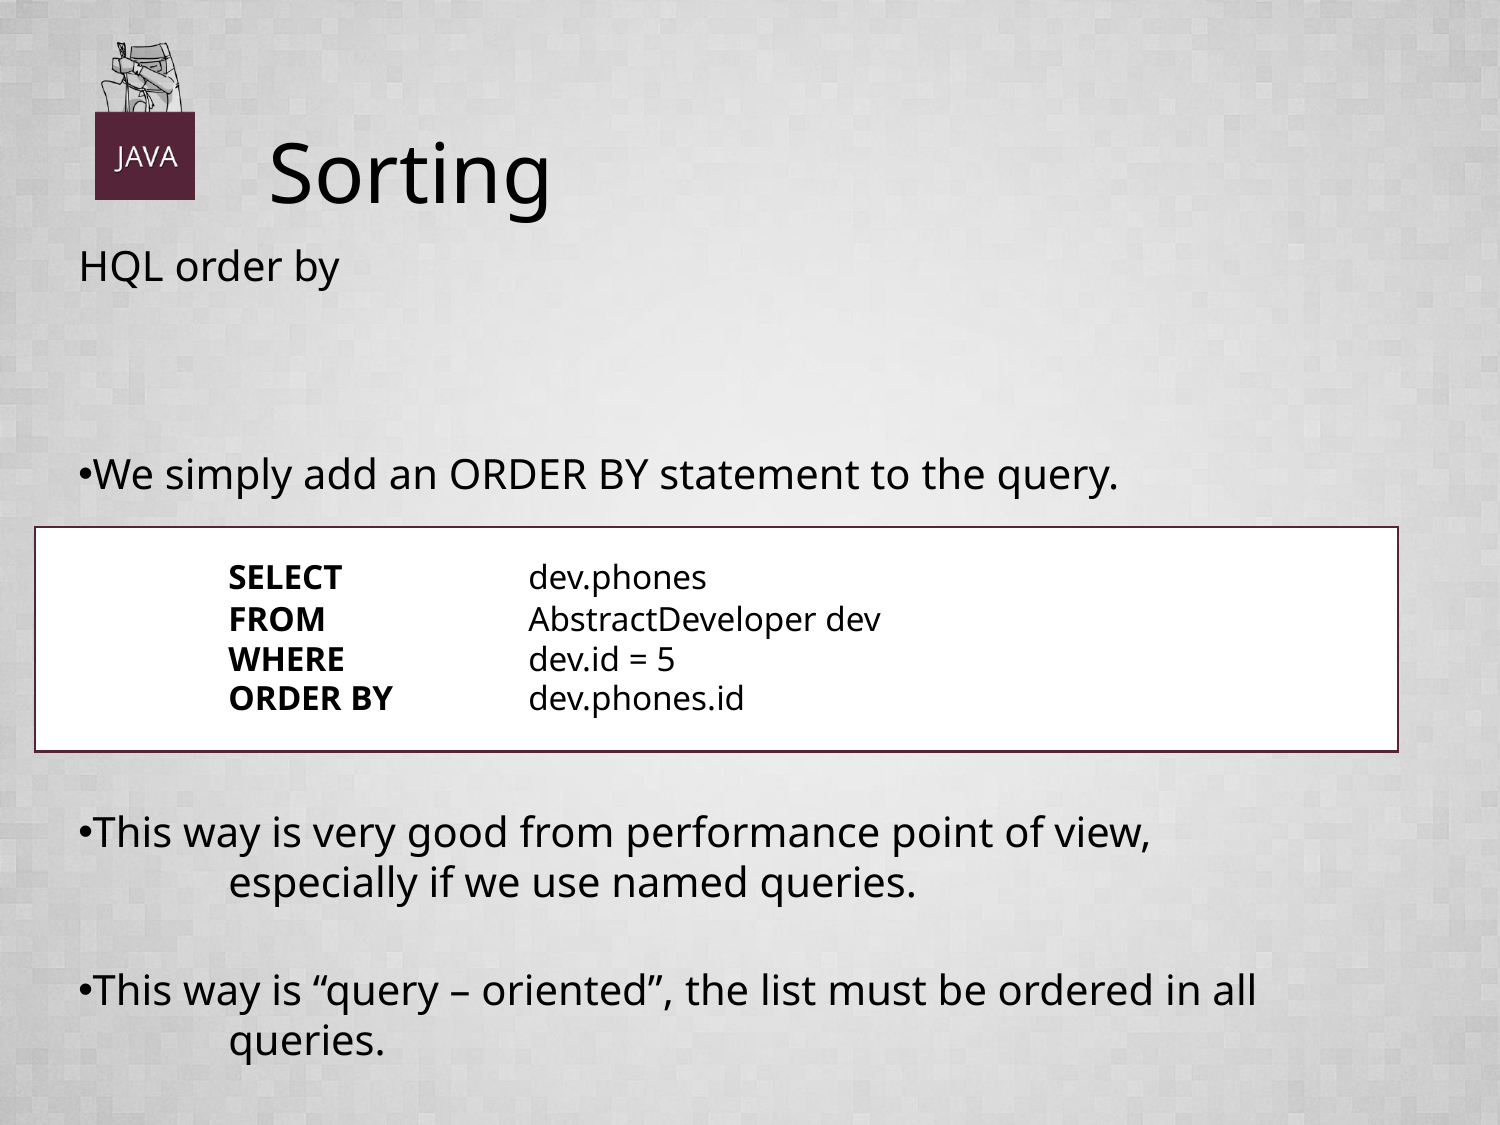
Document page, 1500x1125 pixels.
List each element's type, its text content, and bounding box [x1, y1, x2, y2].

text_box HQL order by We simply add an ORDER BY statement to the query. SELECT dev.phones FROM AbstractDeveloper dev WHERE dev.id = 5 ORDER BY dev.phones.id This way is very good from performance point of view, especially if we use named queries. This way is “query – oriented”, the list must be ordered in all queries. [63, 231, 1398, 657]
text_box [34, 527, 1398, 752]
picture [0, 0, 1500, 1125]
title Sorting [253, 75, 1500, 265]
